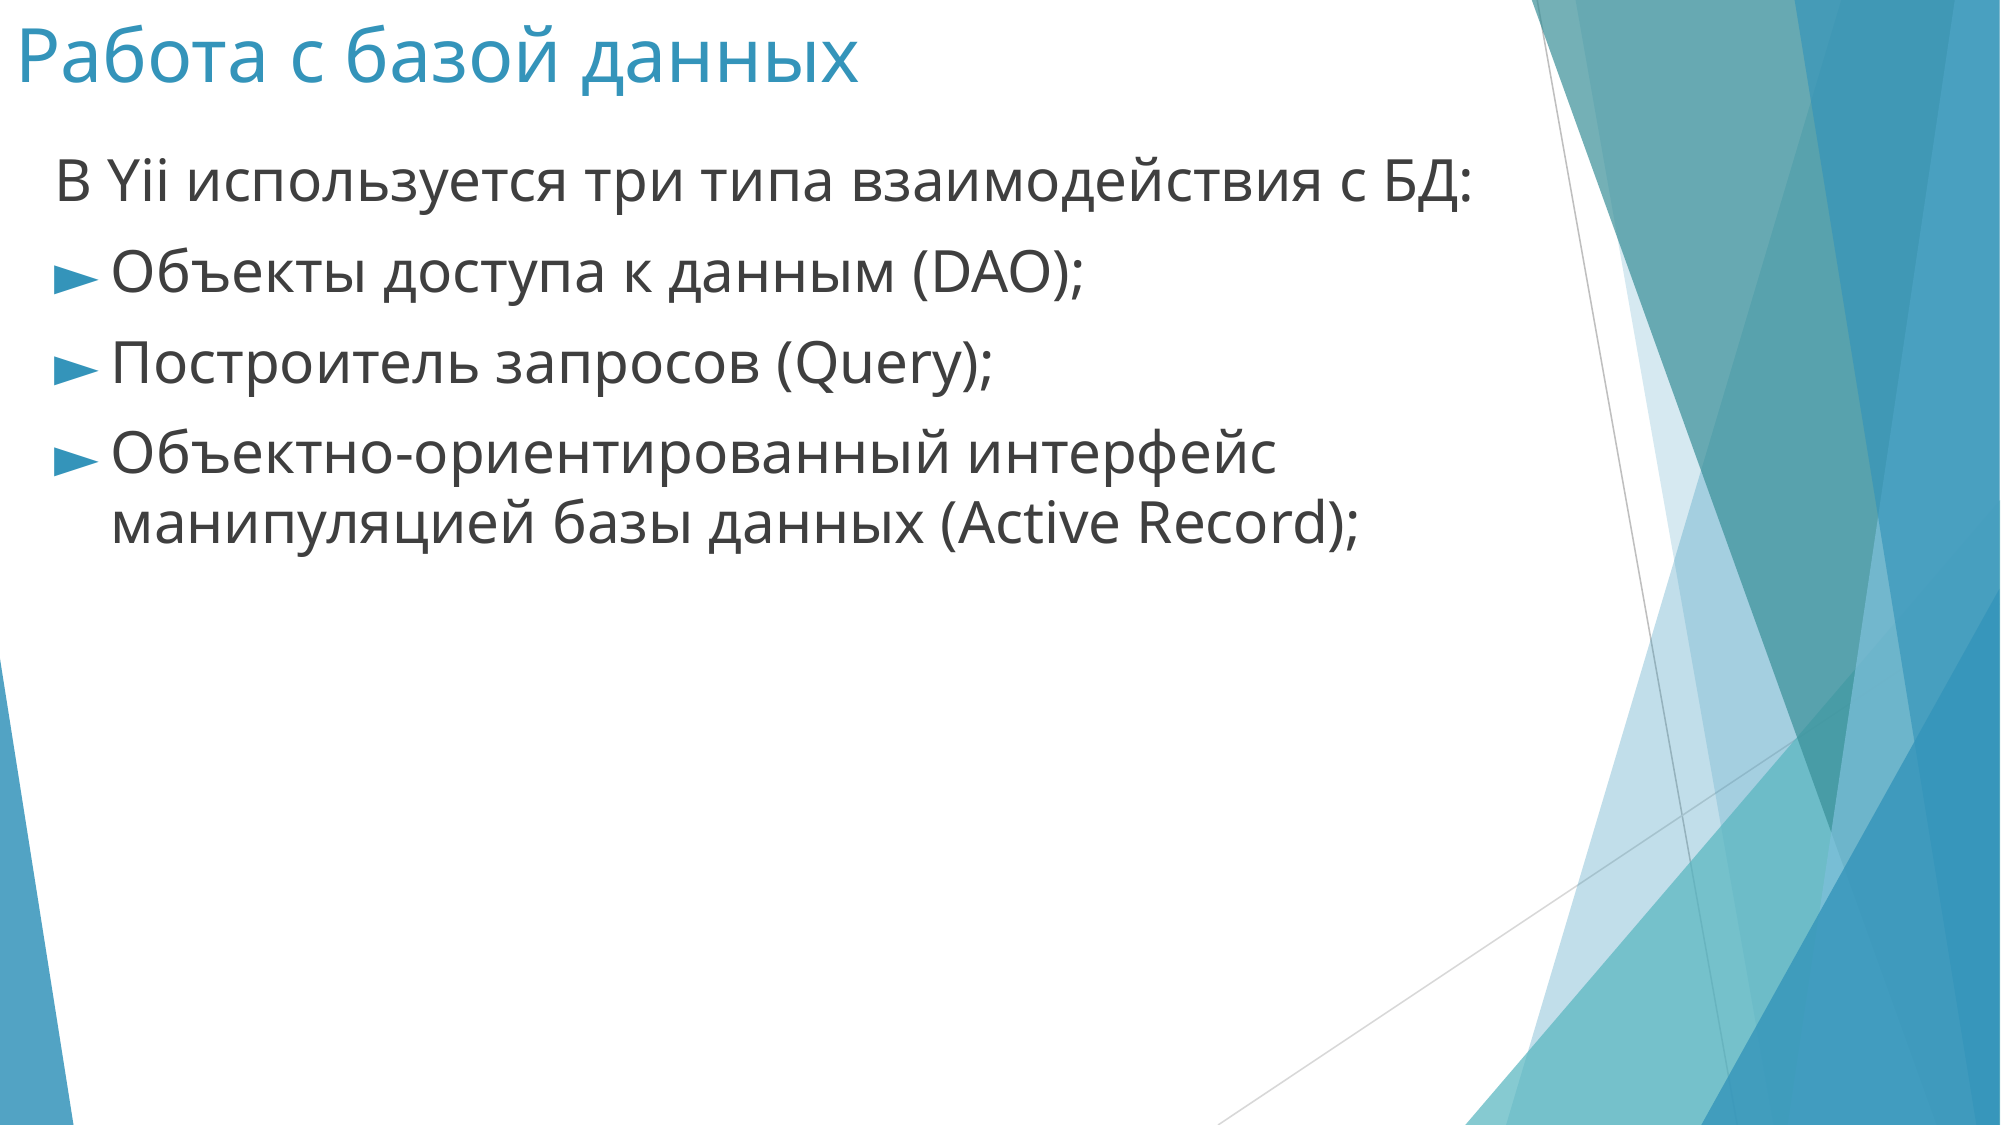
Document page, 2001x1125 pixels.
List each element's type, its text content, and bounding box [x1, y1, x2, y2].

title Работа с базой данных [0, 0, 1411, 217]
text_box В Yii используется три типа взаимодействия с БД: Объекты доступа к данным (DAO); Построитель запросов (Query); Объектно-ориентированный интерфейс манипуляцией базы данных (Active Record); [39, 135, 1733, 334]
